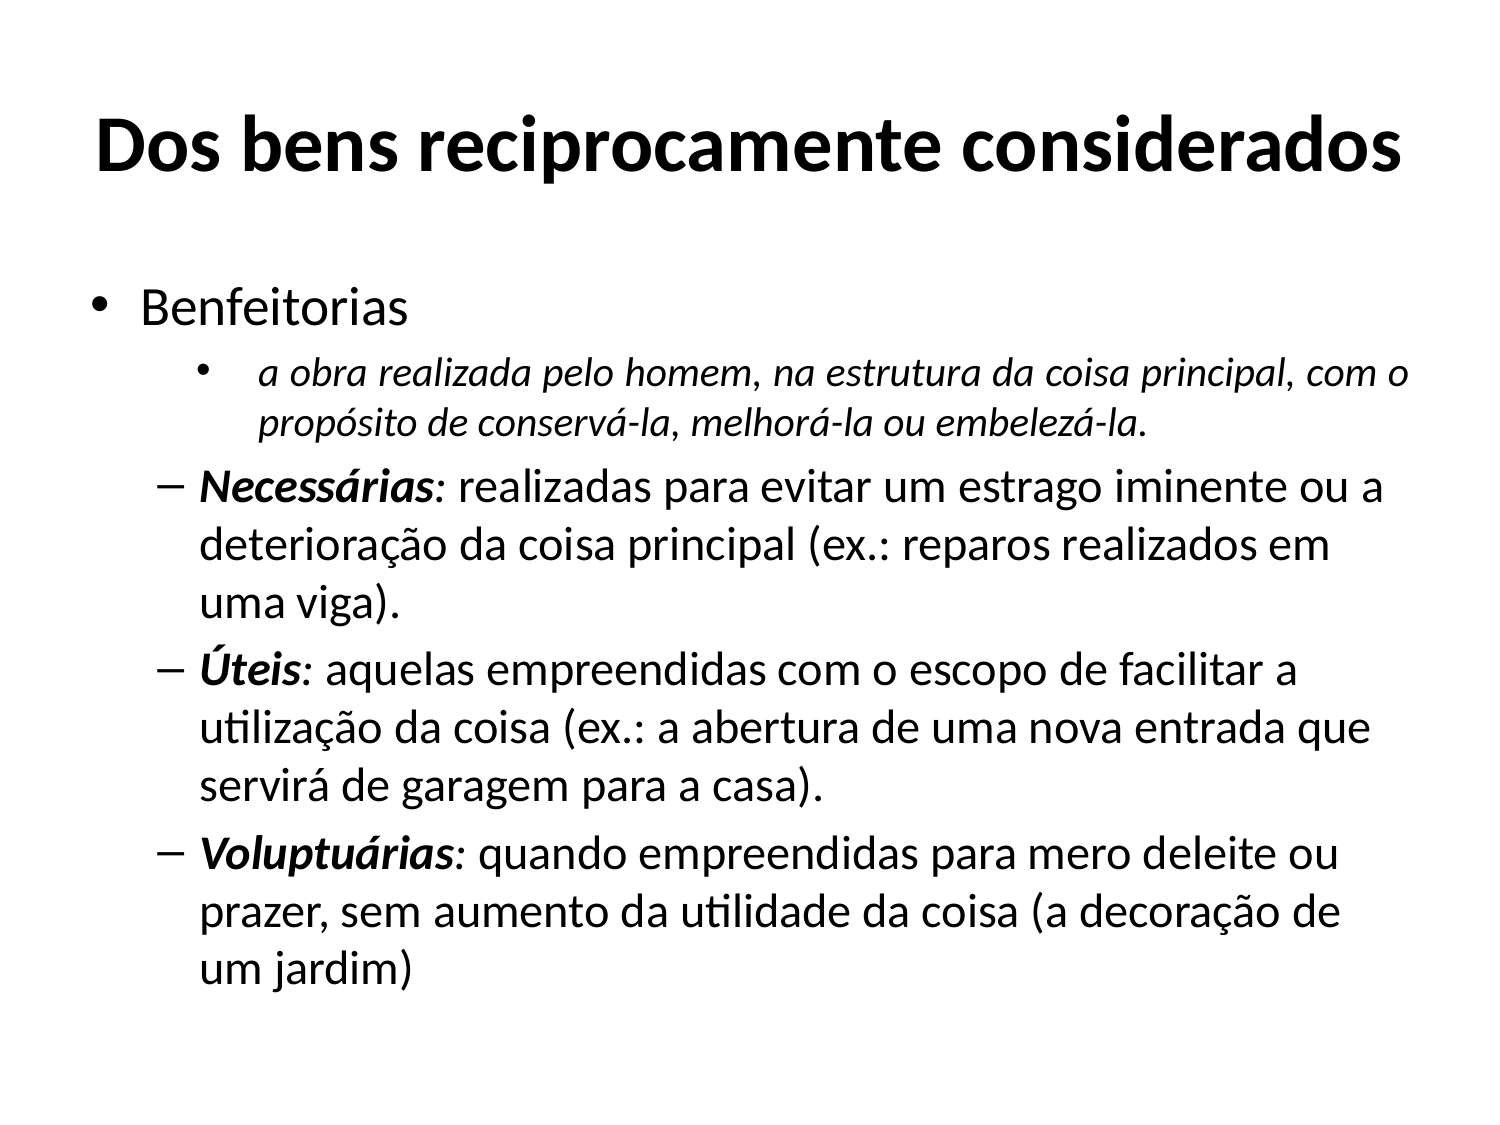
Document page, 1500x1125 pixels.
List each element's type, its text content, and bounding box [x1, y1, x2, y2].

list Benfeitorias a obra realizada pelo homem, na estrutura da coisa principal, com o propósito de conservá-la, melhorá-la ou embelezá-la. Necessárias: realizadas para evitar um estrago iminente ou a deterioração da coisa principal (ex.: reparos realizados em uma viga). Úteis: aquelas empreendidas com o escopo de facilitar a utilização da coisa (ex.: a abertura de uma nova entrada que servirá de garagem para a casa). Voluptuárias: quando empreendidas para mero deleite ou prazer, sem aumento da utilidade da coisa (a decoração de um jardim) [75, 262, 1425, 1005]
title Dos bens reciprocamente considerados [75, 45, 1425, 233]
